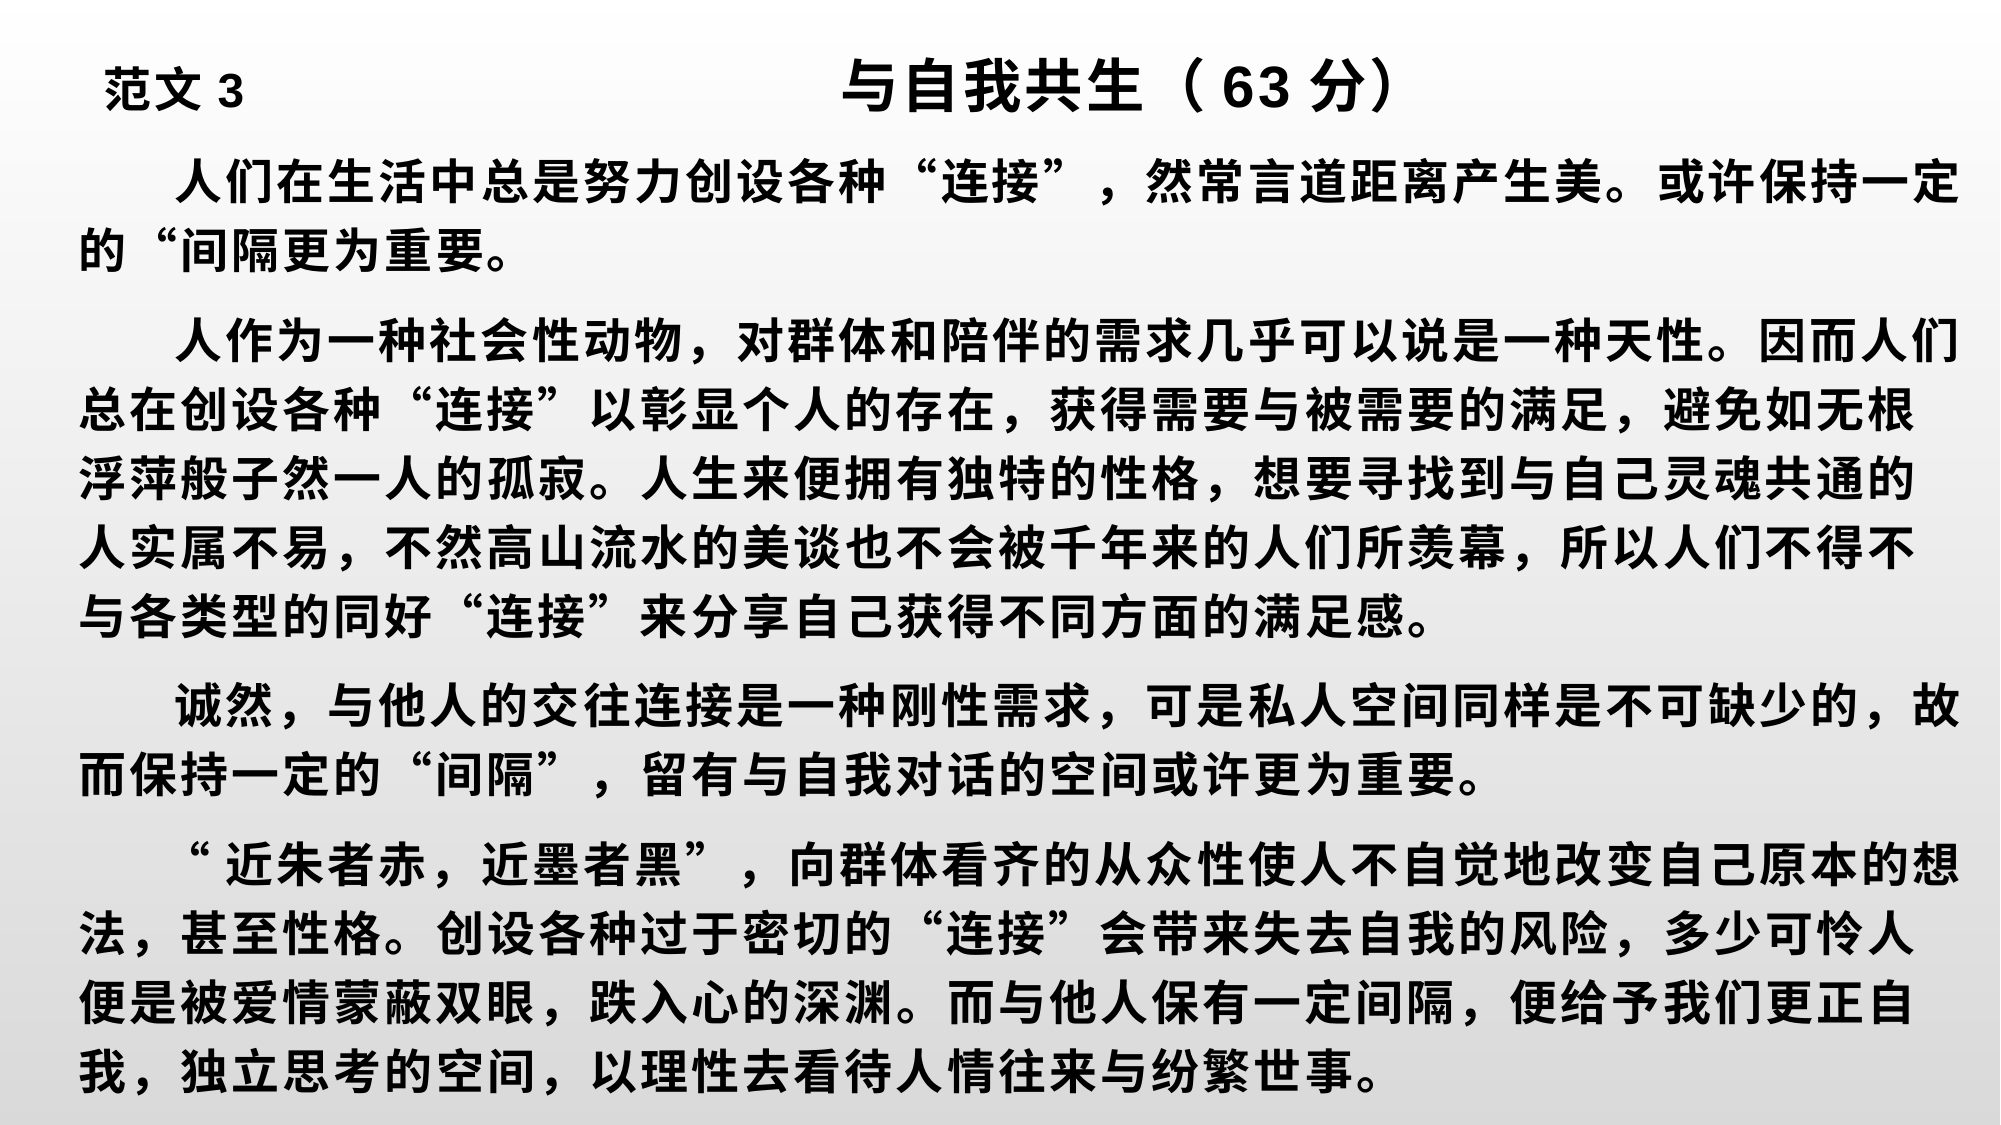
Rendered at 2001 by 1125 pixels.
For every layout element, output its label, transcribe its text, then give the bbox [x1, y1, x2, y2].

list 范文3 与自我共生（63分） 人们在生活中总是努力创设各种“连接”，然常言道距离产生美。或许保持一定的“间隔更为重要。 人作为一种社会性动物，对群体和陪伴的需求几乎可以说是一种天性。因而人们总在创设各种“连接”以彰显个人的存在，获得需要与被需要的满足，避免如无根浮萍般子然一人的孤寂。人生来便拥有独特的性格，想要寻找到与自己灵魂共通的人实属不易，不然高山流水的美谈也不会被千年来的人们所羡幕，所以人们不得不与各类型的同好“连接”来分享自己获得不同方面的满足感。 诚然，与他人的交往连接是一种刚性需求，可是私人空间同样是不可缺少的，故而保持一定的“间隔”，留有与自我对话的空间或许更为重要。 “近朱者赤，近墨者黑”，向群体看齐的从众性使人不自觉地改变自己原本的想法，甚至性格。创设各种过于密切的“连接”会带来失去自我的风险，多少可怜人便是被爱情蒙蔽双眼，跌入心的深渊。而与他人保有一定间隔，便给予我们更正自我，独立思考的空间，以理性去看待人情往来与纷繁世事。 [63, 34, 1983, 816]
